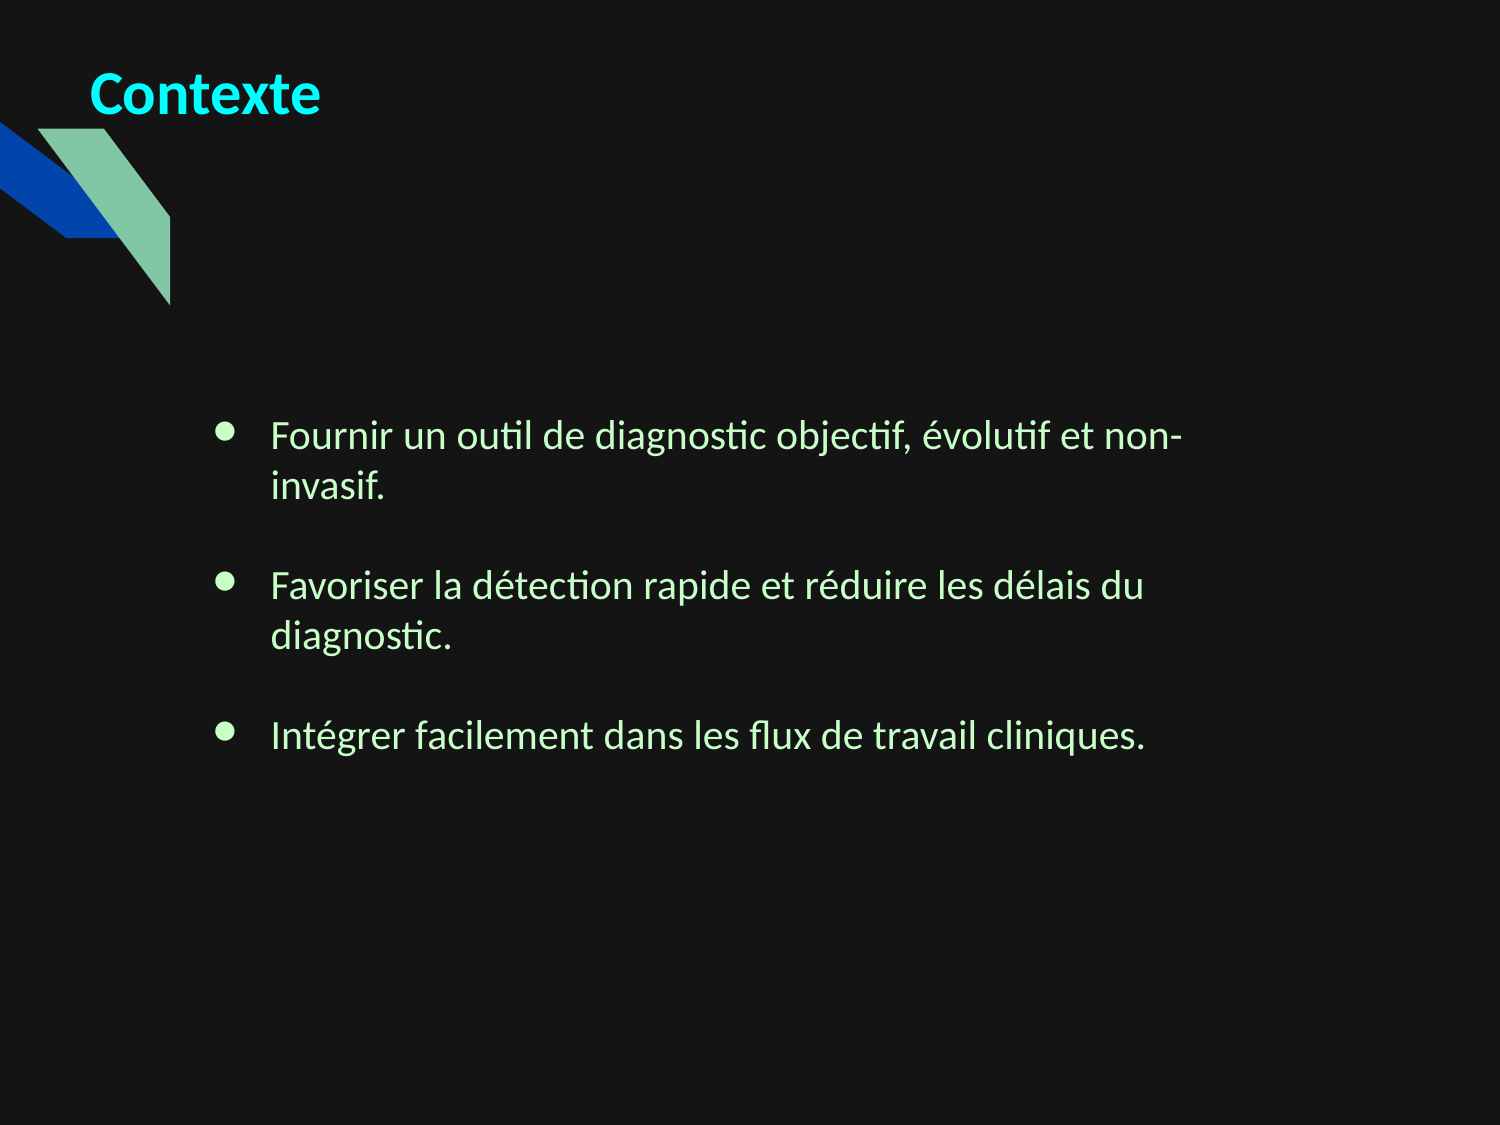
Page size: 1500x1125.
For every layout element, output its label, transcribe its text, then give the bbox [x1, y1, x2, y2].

text_box Fournir un outil de diagnostic objectif, évolutif et non-invasif. Favoriser la détection rapide et réduire les délais du diagnostic. Intégrer facilement dans les flux de travail cliniques. [180, 355, 1199, 766]
text_box Contexte [74, 45, 1425, 135]
